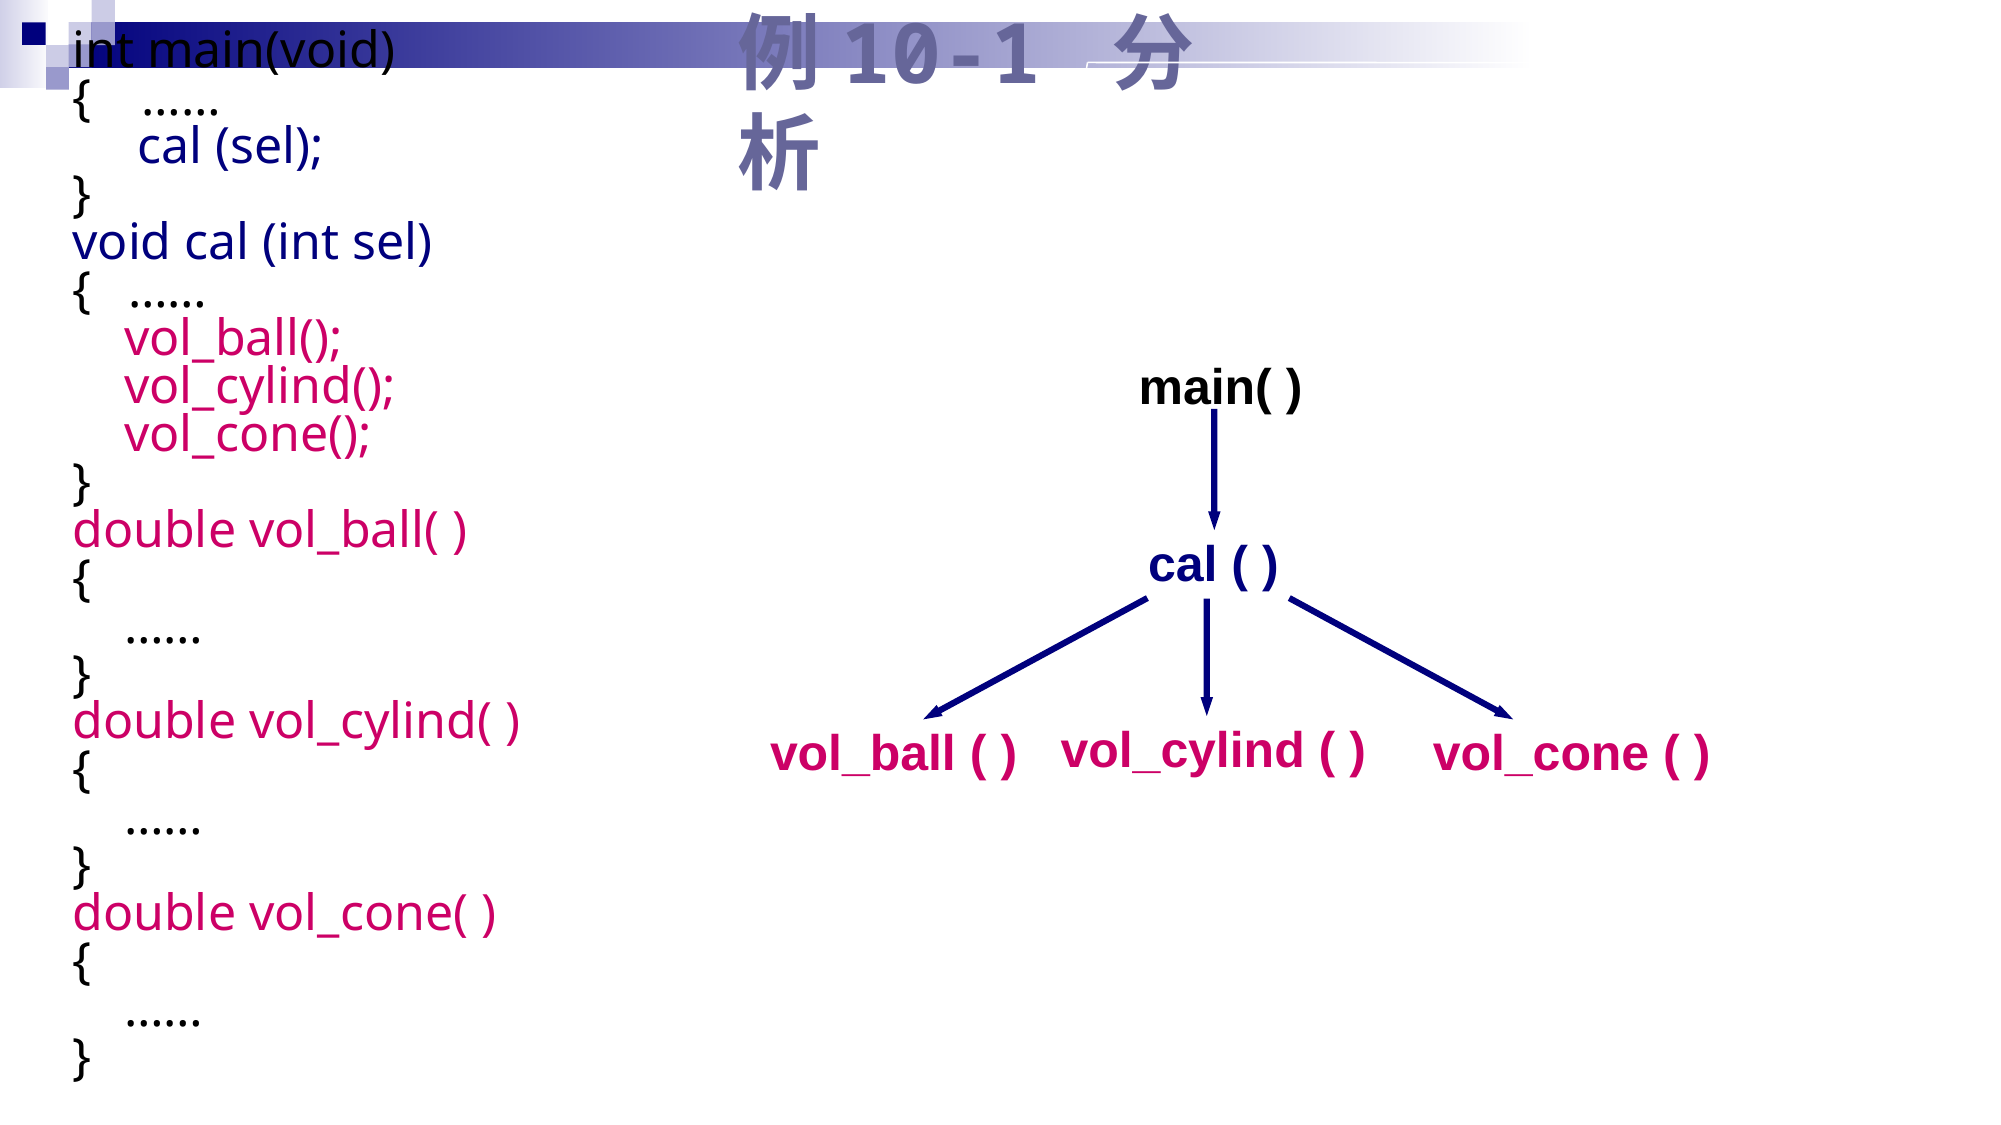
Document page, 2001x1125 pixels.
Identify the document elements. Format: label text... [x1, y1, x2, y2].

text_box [734, 346, 1751, 811]
list int main(void) { …… cal (sel); } void cal (int sel) { …… vol_ball(); vol_cylind(); vol_cone(); } double vol_ball( ) { …… } double vol_cylind( ) { …… } double vol_cone( ) { …… } [56, 21, 731, 1117]
title 例10-1 分析 [731, 37, 1220, 163]
